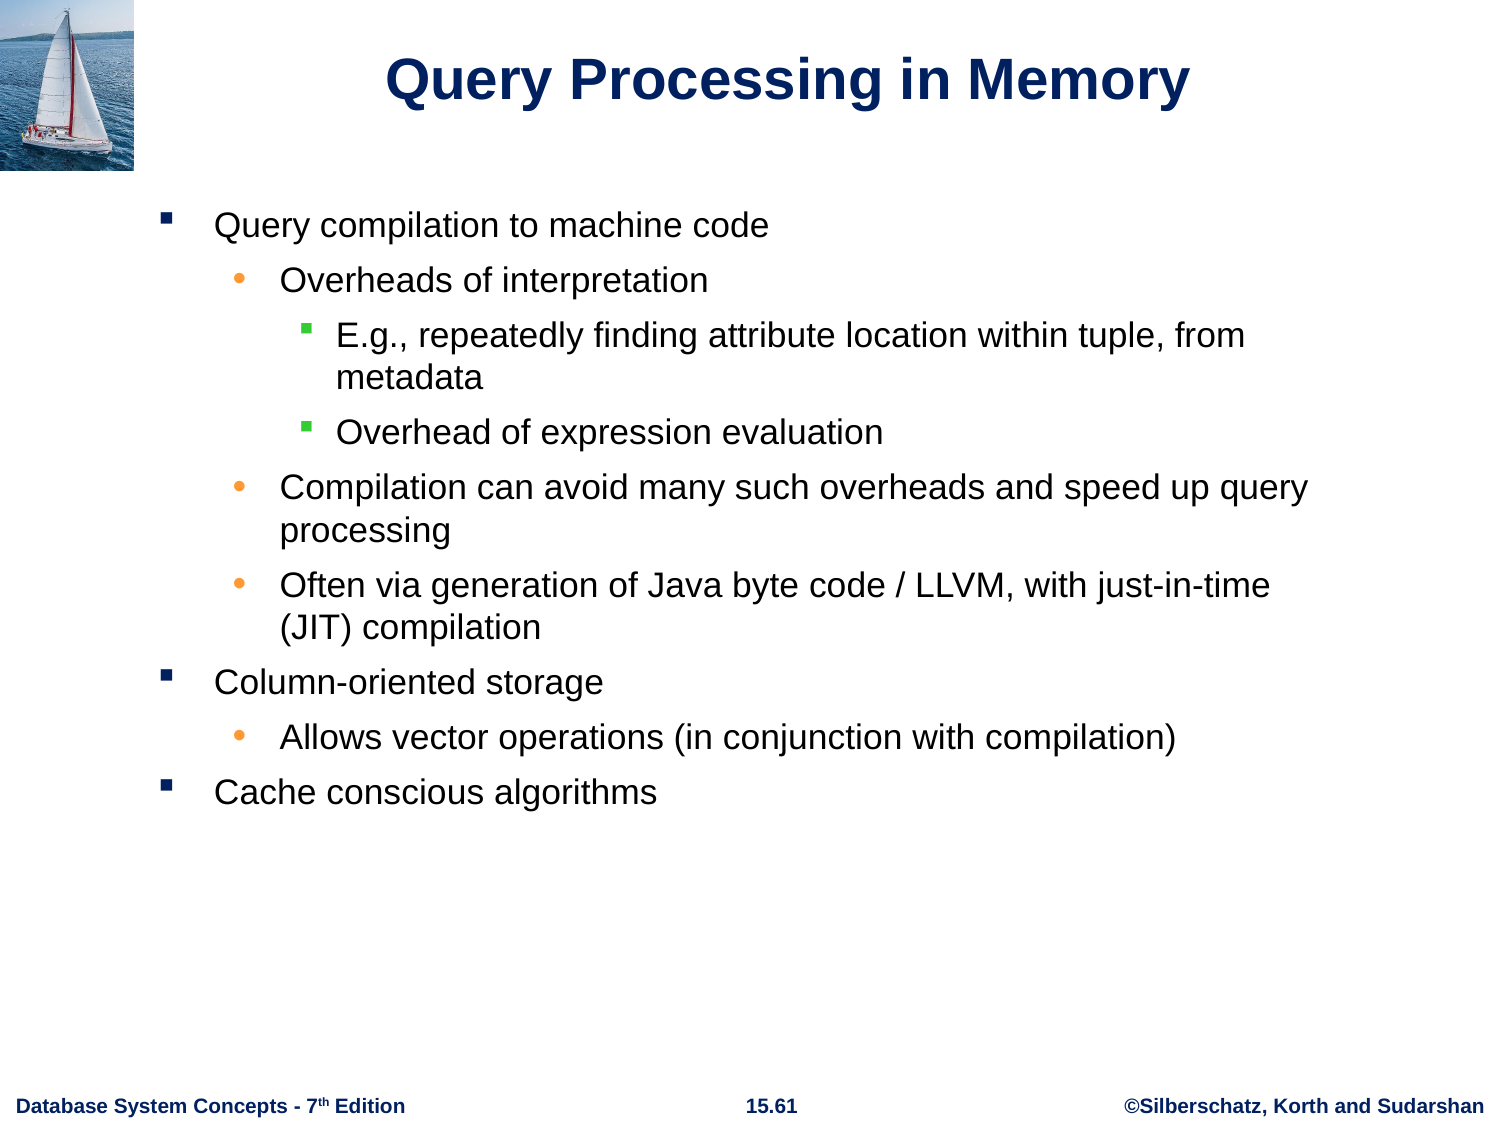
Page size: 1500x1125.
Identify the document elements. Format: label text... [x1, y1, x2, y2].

picture [0, 0, 134, 171]
list Query compilation to machine code Overheads of interpretation E.g., repeatedly finding attribute location within tuple, from metadata Overhead of expression evaluation Compilation can avoid many such overheads and speed up query processing Often via generation of Java byte code / LLVM, with just-in-time (JIT) compilation Column-oriented storage Allows vector operations (in conjunction with compilation) Cache conscious algorithms [142, 194, 1354, 829]
title Query Processing in Memory [125, 18, 1452, 120]
